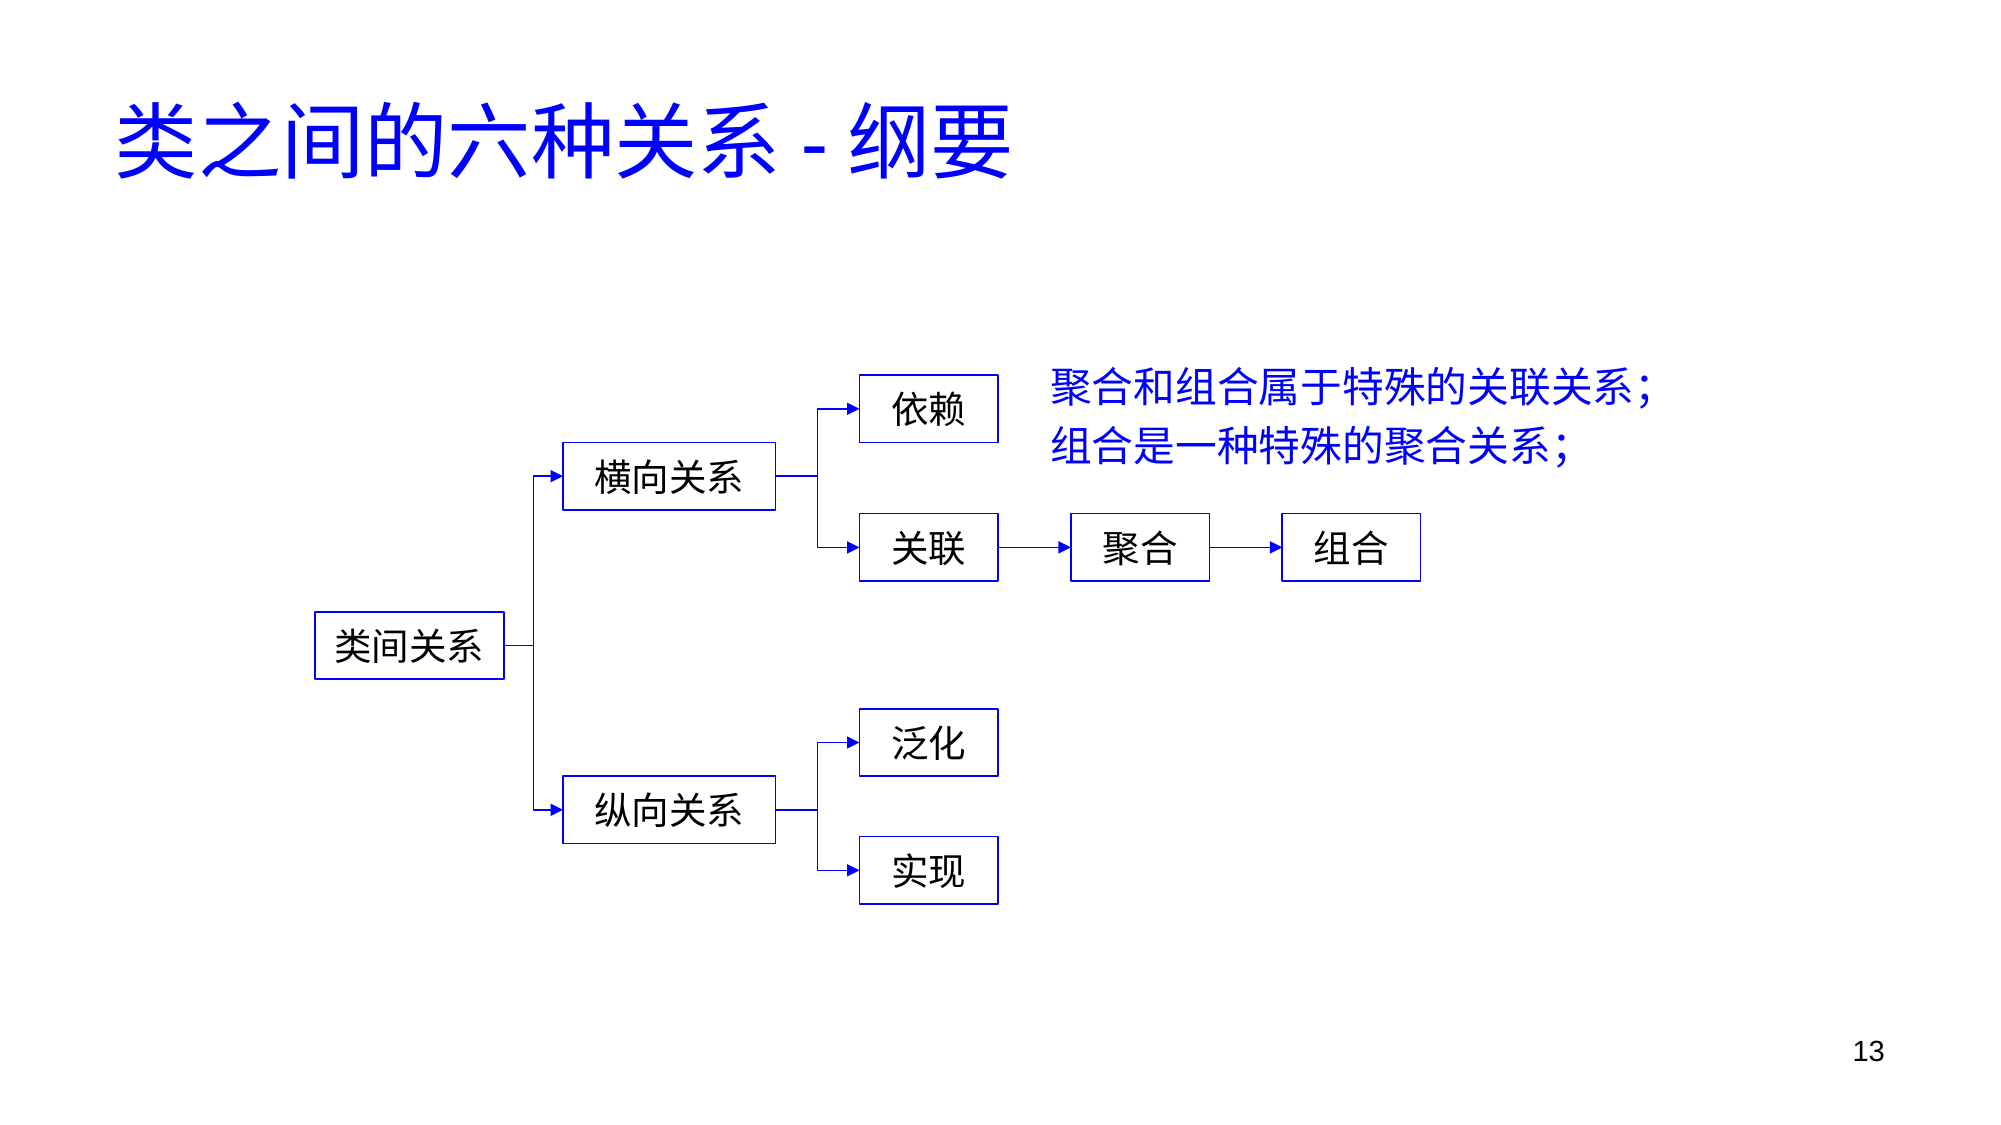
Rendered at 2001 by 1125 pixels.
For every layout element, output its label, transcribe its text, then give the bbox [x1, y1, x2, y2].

text_box 类间关系 [313, 610, 498, 681]
slide_number 13 [1433, 1024, 1900, 1103]
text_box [503, 645, 564, 811]
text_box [503, 475, 564, 644]
text_box 聚合 [1069, 512, 1211, 583]
text_box 实现 [857, 835, 1000, 906]
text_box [775, 809, 860, 871]
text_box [775, 475, 860, 548]
text_box 聚合和组合属于特殊的关联关系； 组合是一种特殊的聚合关系； [1035, 353, 1697, 477]
text_box 泛化 [857, 707, 1000, 778]
title 类之间的六种关系-纲要 [99, 45, 1900, 233]
text_box 依赖 [857, 373, 1000, 445]
text_box 纵向关系 [561, 774, 770, 846]
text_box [775, 742, 860, 809]
text_box 横向关系 [561, 440, 770, 512]
text_box 组合 [1280, 512, 1423, 583]
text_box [775, 408, 860, 475]
text_box 关联 [857, 512, 1000, 583]
